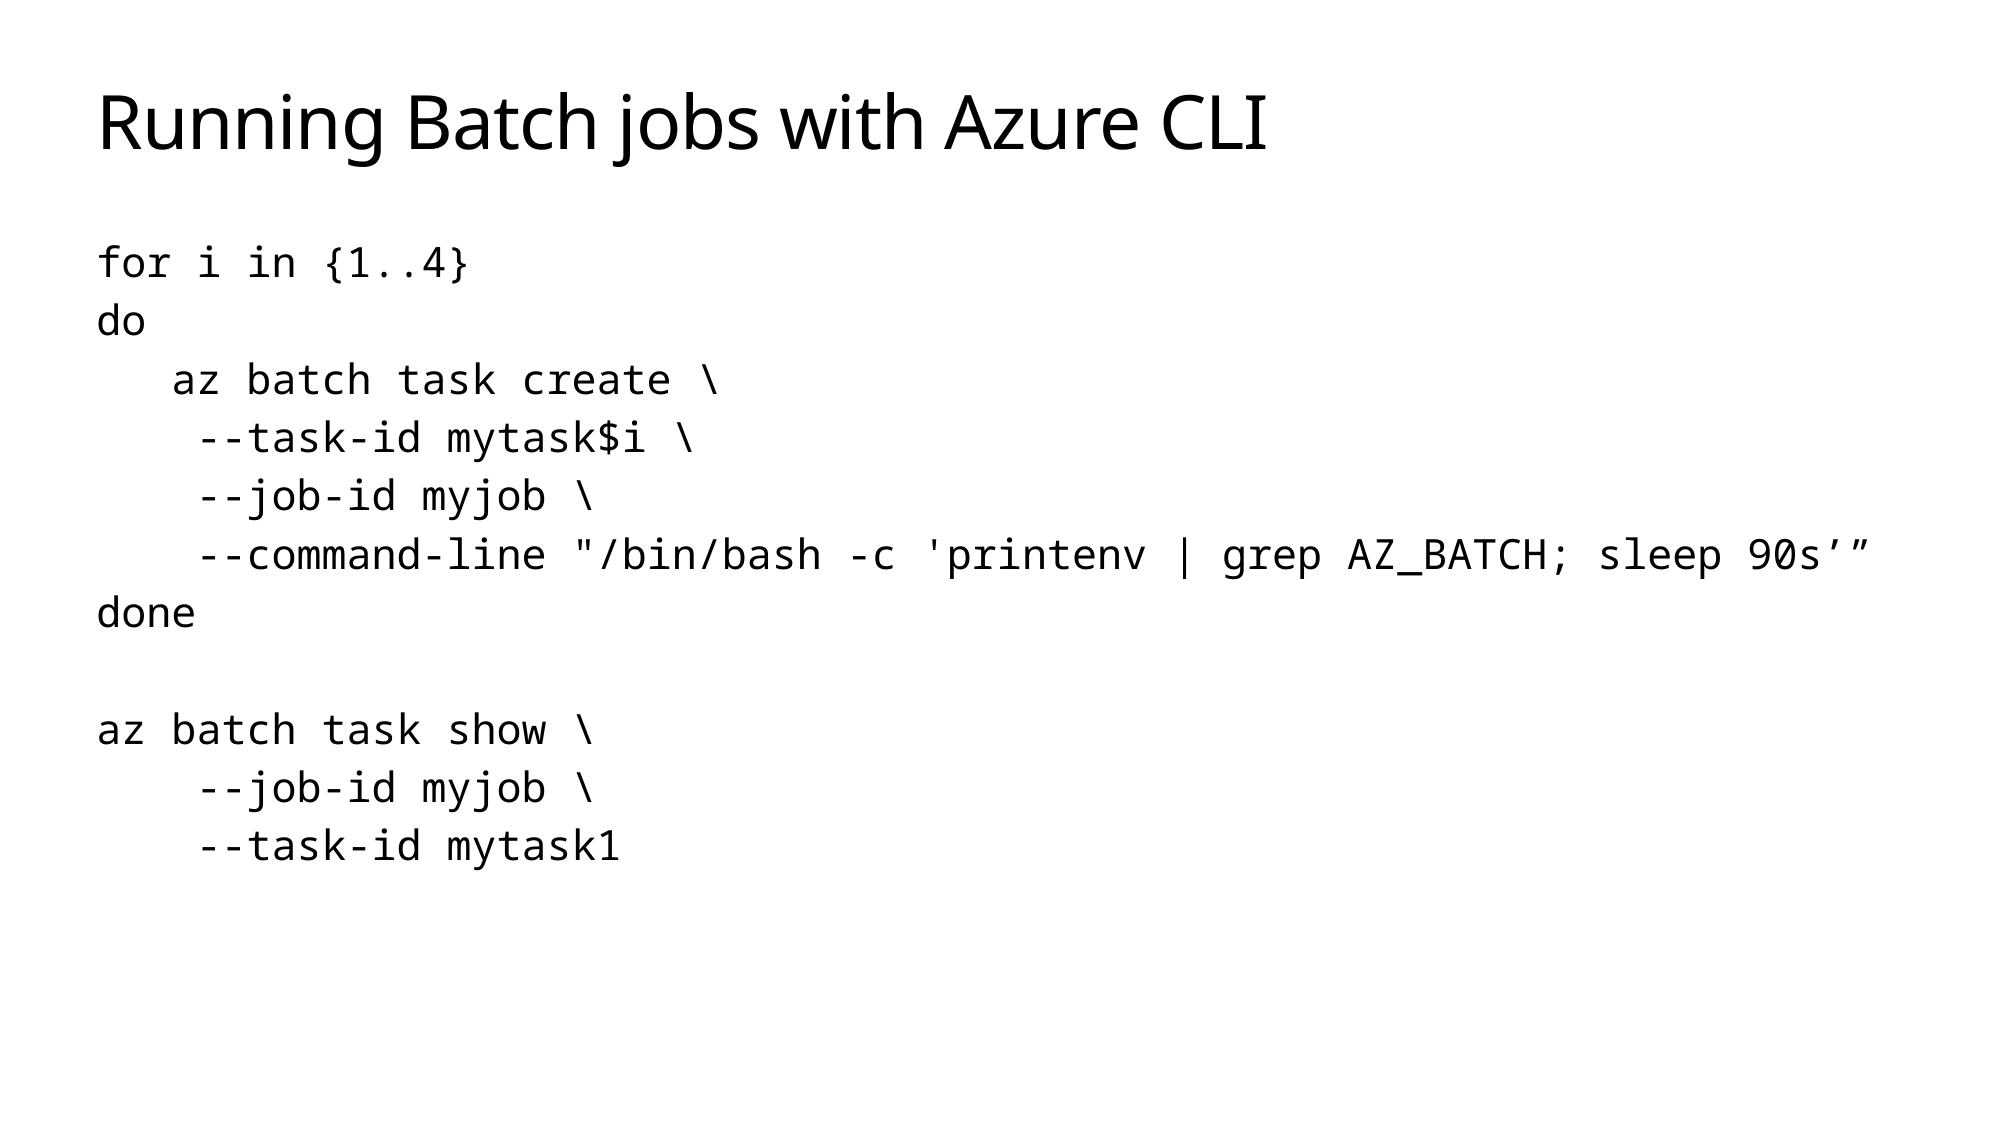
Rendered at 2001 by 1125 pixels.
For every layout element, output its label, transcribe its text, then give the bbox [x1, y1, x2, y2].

title Running Batch jobs with Azure CLI [96, 75, 1904, 166]
list for i in {1..4} do az batch task create \ --task-id mytask$i \ --job-id myjob \ --command-line "/bin/bash -c 'printenv | grep AZ_BATCH; sleep 90s’” done az batch task show \ --job-id myjob \ --task-id mytask1 [96, 235, 1904, 892]
